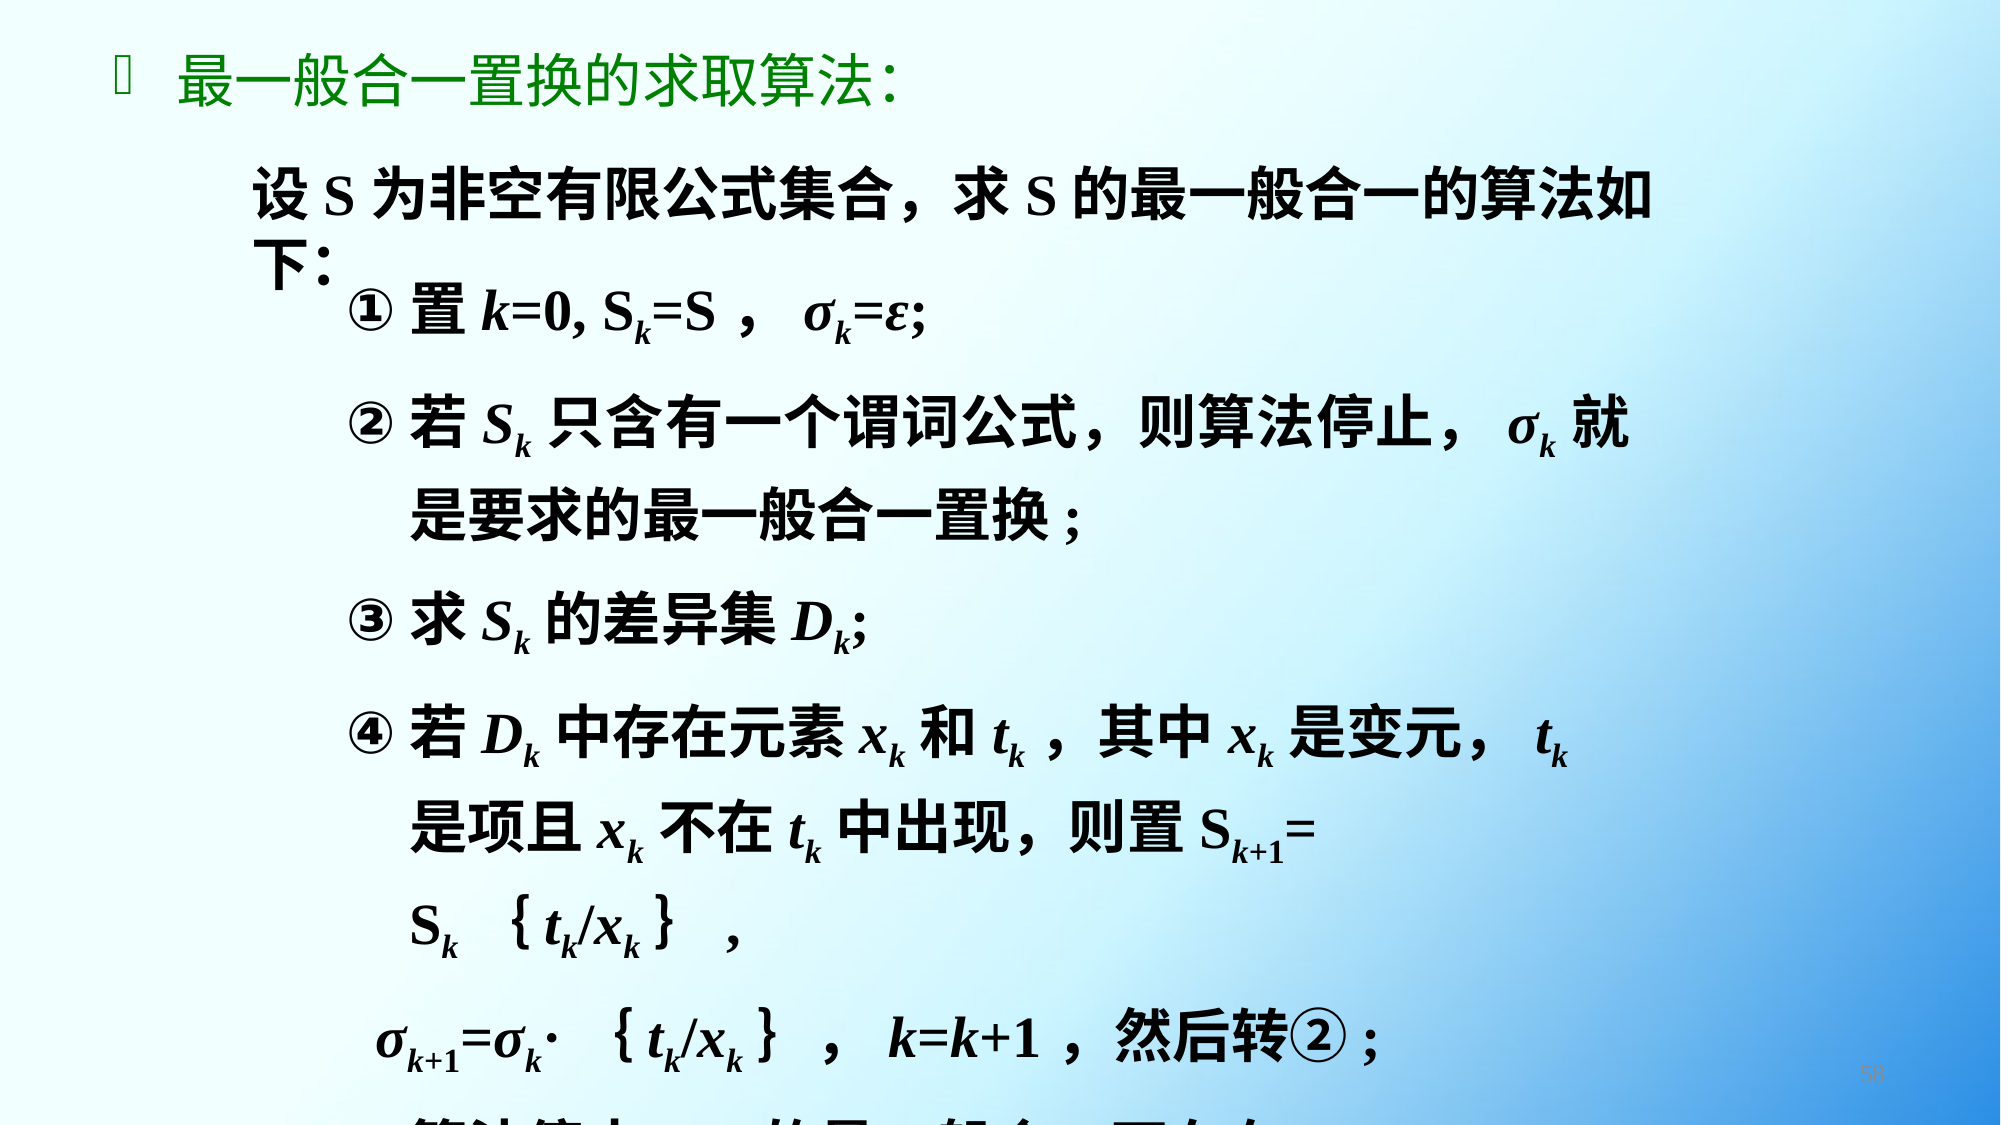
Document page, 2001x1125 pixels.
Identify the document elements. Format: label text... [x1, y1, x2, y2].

slide_number 58 [1645, 1042, 1900, 1103]
title 最一般合一置换的求取算法： [98, 30, 1449, 138]
picture [0, 0, 2001, 1125]
text_box 设S为非空有限公式集合，求S的最一般合一的算法如下： [236, 149, 1699, 305]
list 置k=0, Sk=S，σk=ε; 若Sk只含有一个谓词公式，则算法停止，σk就是要求的最一般合一置换; 求Sk的差异集Dk; 若Dk中存在元素xk和tk，其中xk是变元，tk是项且xk不在tk中出现，则置Sk+1= Sk｛tk/xk｝, σk+1=σk·｛tk/xk｝，k=k+1，然后转②; 算法停止，S的最一般合一不存在。 [331, 305, 1645, 1125]
